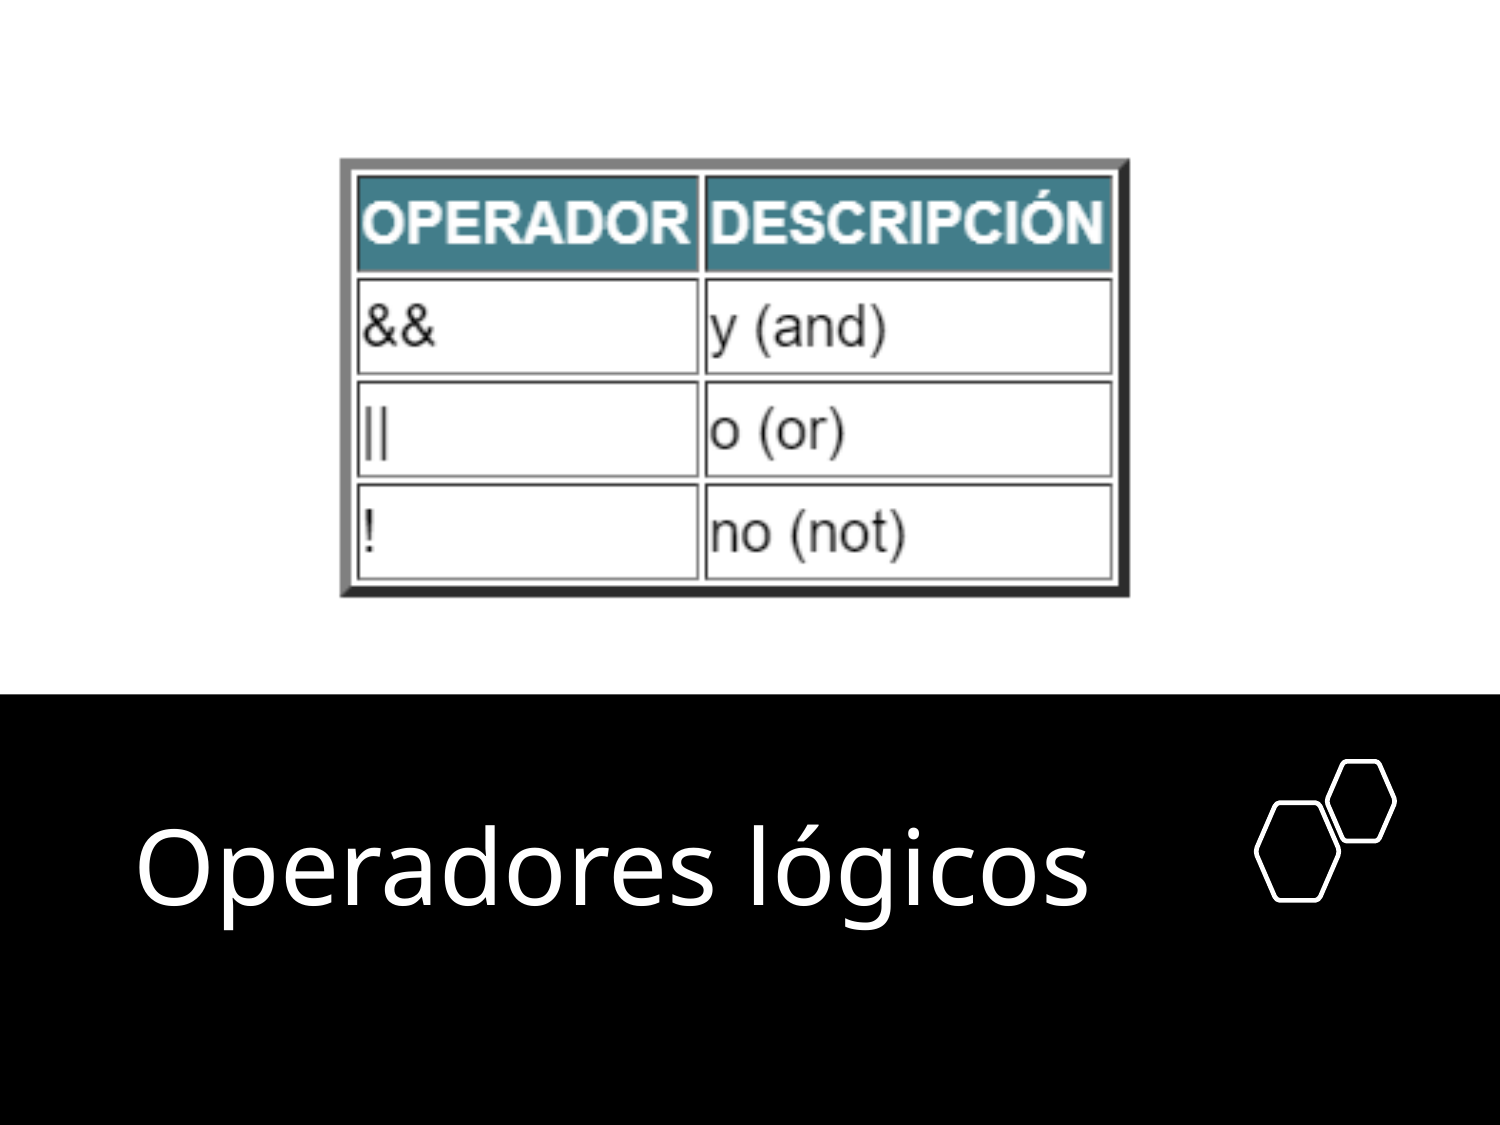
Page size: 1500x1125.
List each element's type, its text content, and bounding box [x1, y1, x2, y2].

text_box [1255, 761, 1395, 901]
picture [278, 105, 1222, 644]
text_box [0, 0, 1500, 693]
text_box [0, 693, 1500, 1125]
title Operadores lógicos [118, 726, 1166, 936]
